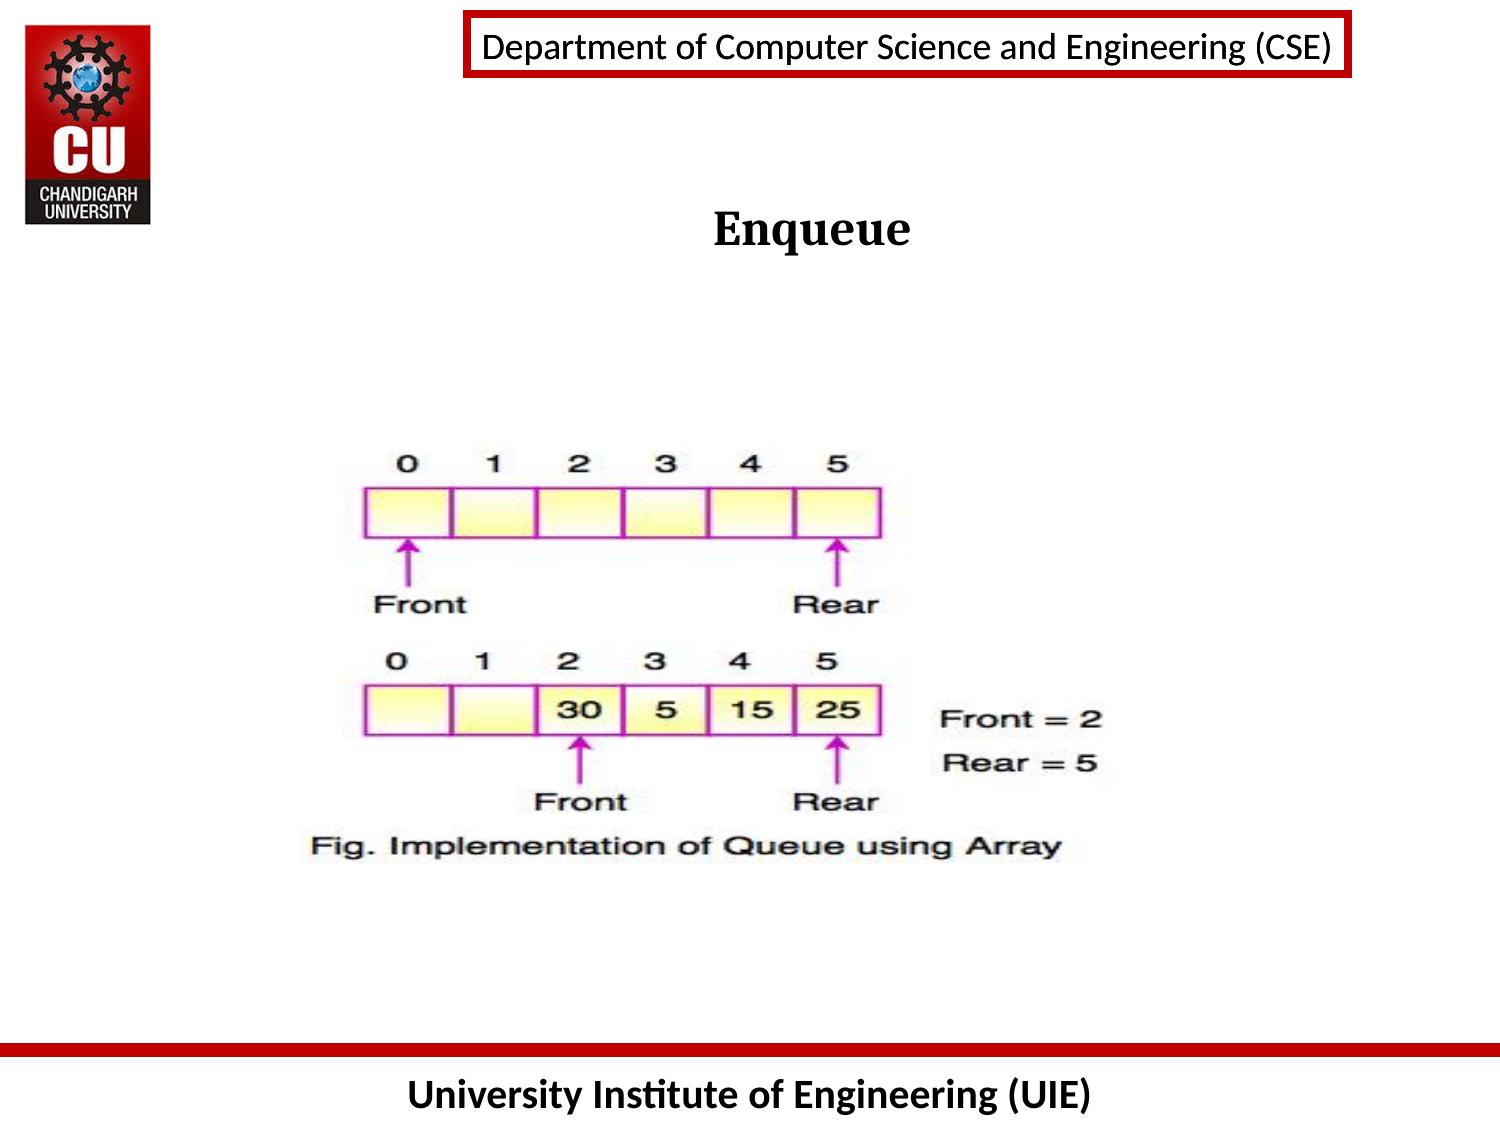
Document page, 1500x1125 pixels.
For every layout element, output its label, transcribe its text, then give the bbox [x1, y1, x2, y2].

title Enqueue [162, 174, 1463, 275]
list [299, 437, 1126, 875]
picture [24, 24, 151, 225]
